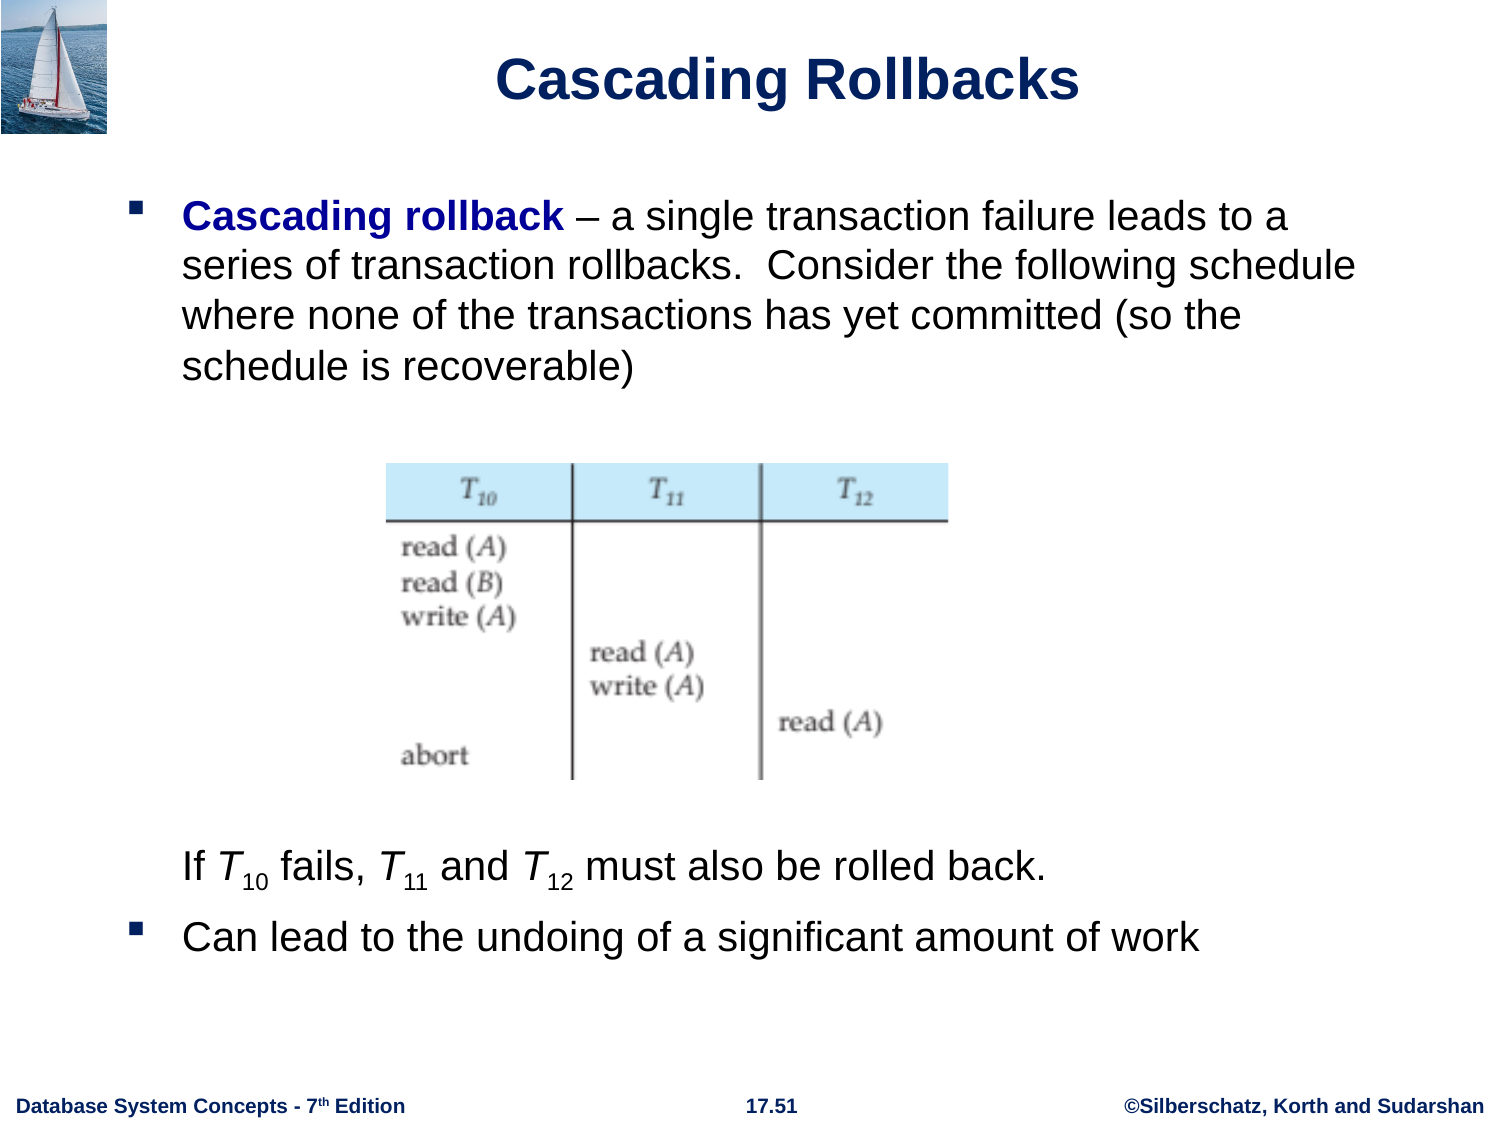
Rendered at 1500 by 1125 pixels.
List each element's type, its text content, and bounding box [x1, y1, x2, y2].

picture [1, 0, 107, 134]
picture [385, 462, 949, 780]
list Cascading rollback – a single transaction failure leads to a series of transaction rollbacks. Consider the following schedule where none of the transactions has yet committed (so the schedule is recoverable) If T10 fails, T11 and T12 must also be rolled back. Can lead to the undoing of a significant amount of work [110, 180, 1387, 1062]
title Cascading Rollbacks [125, 18, 1452, 120]
